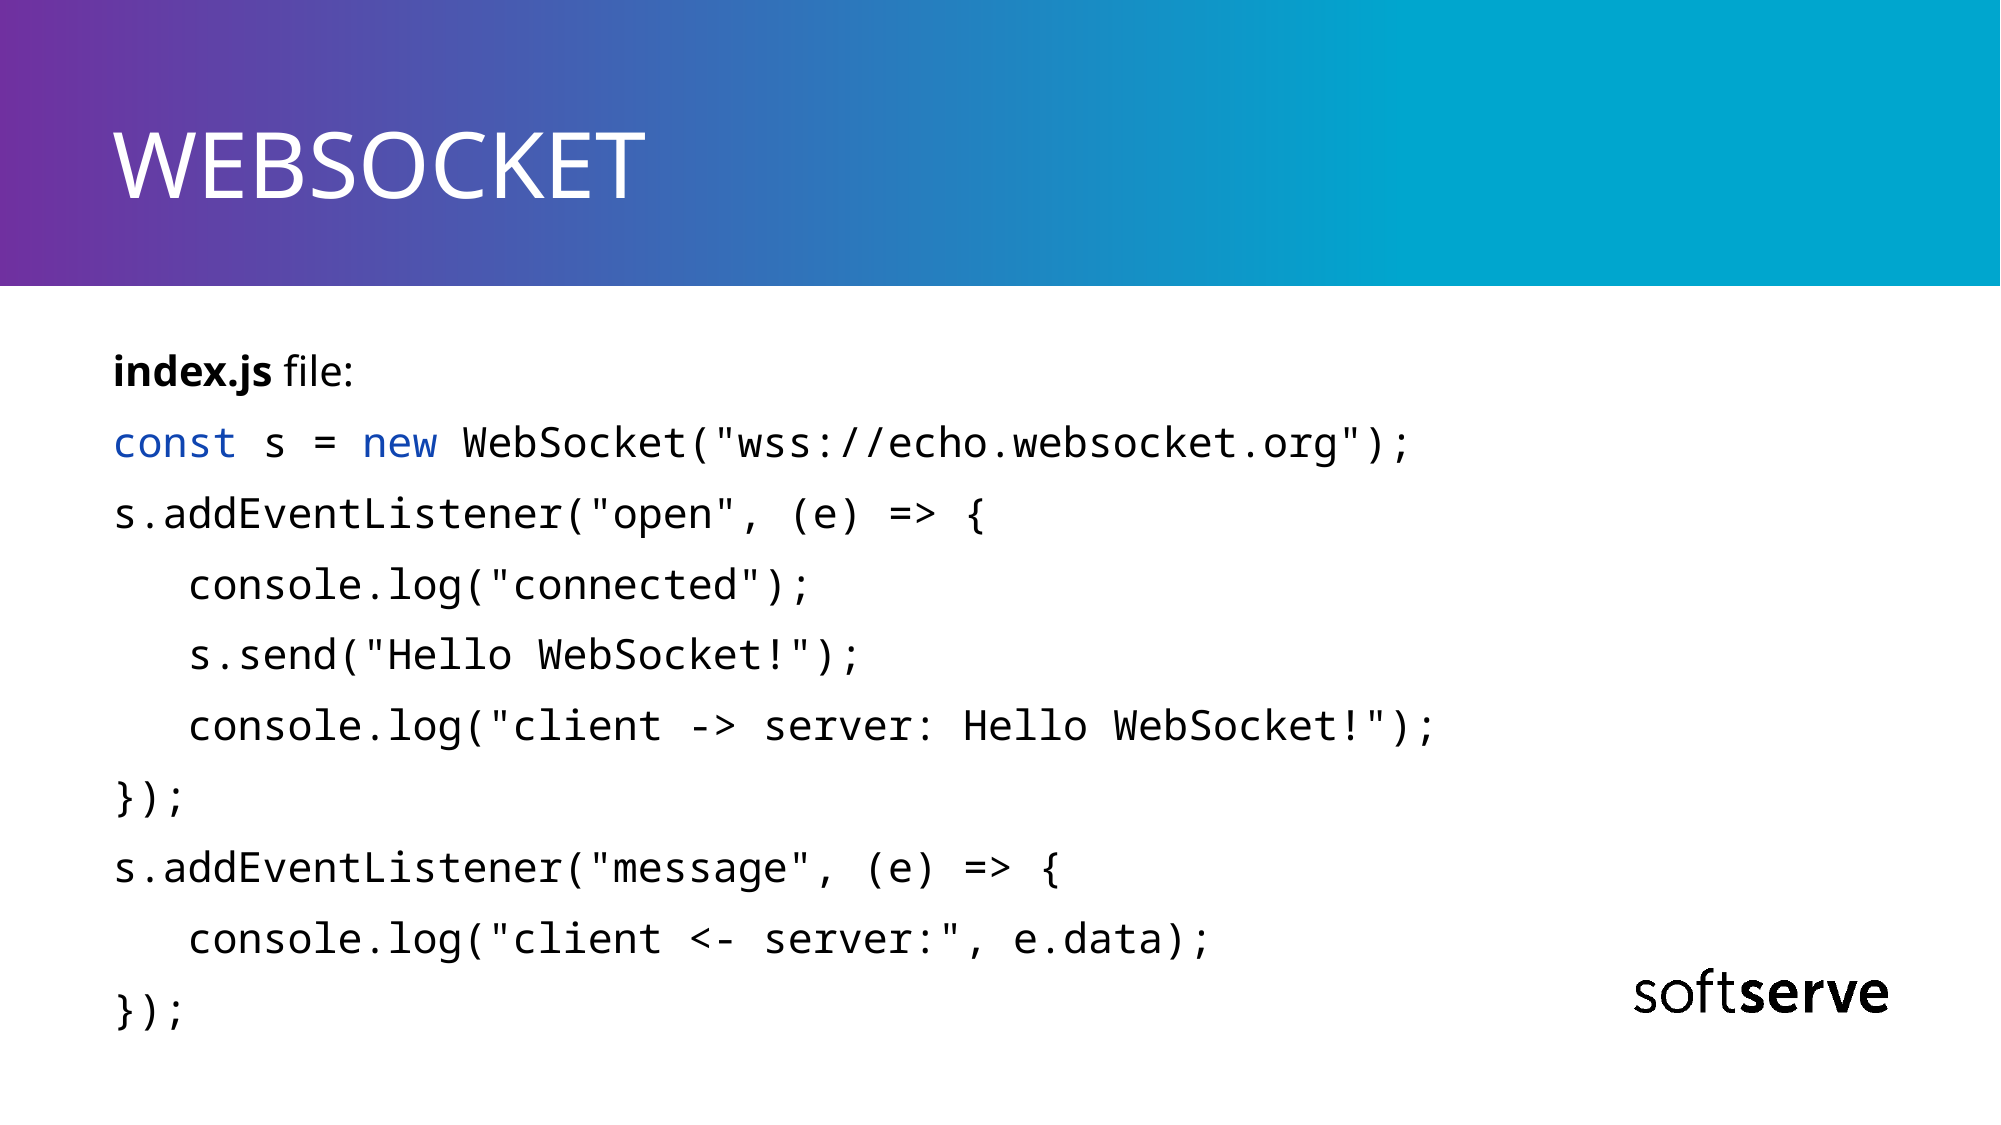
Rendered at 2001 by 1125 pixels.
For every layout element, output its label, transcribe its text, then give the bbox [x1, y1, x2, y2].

list index.js file: const s = new WebSocket("wss://echo.websocket.org"); s.addEventListener("open", (e) => { console.log("connected"); s.send("Hello WebSocket!"); console.log("client -> server: Hello WebSocket!"); }); s.addEventListener("message", (e) => { console.log("client <- server:", e.data); }); [112, 337, 1888, 900]
picture [1634, 968, 1888, 1013]
title WEBSOCKET [112, 112, 1888, 225]
